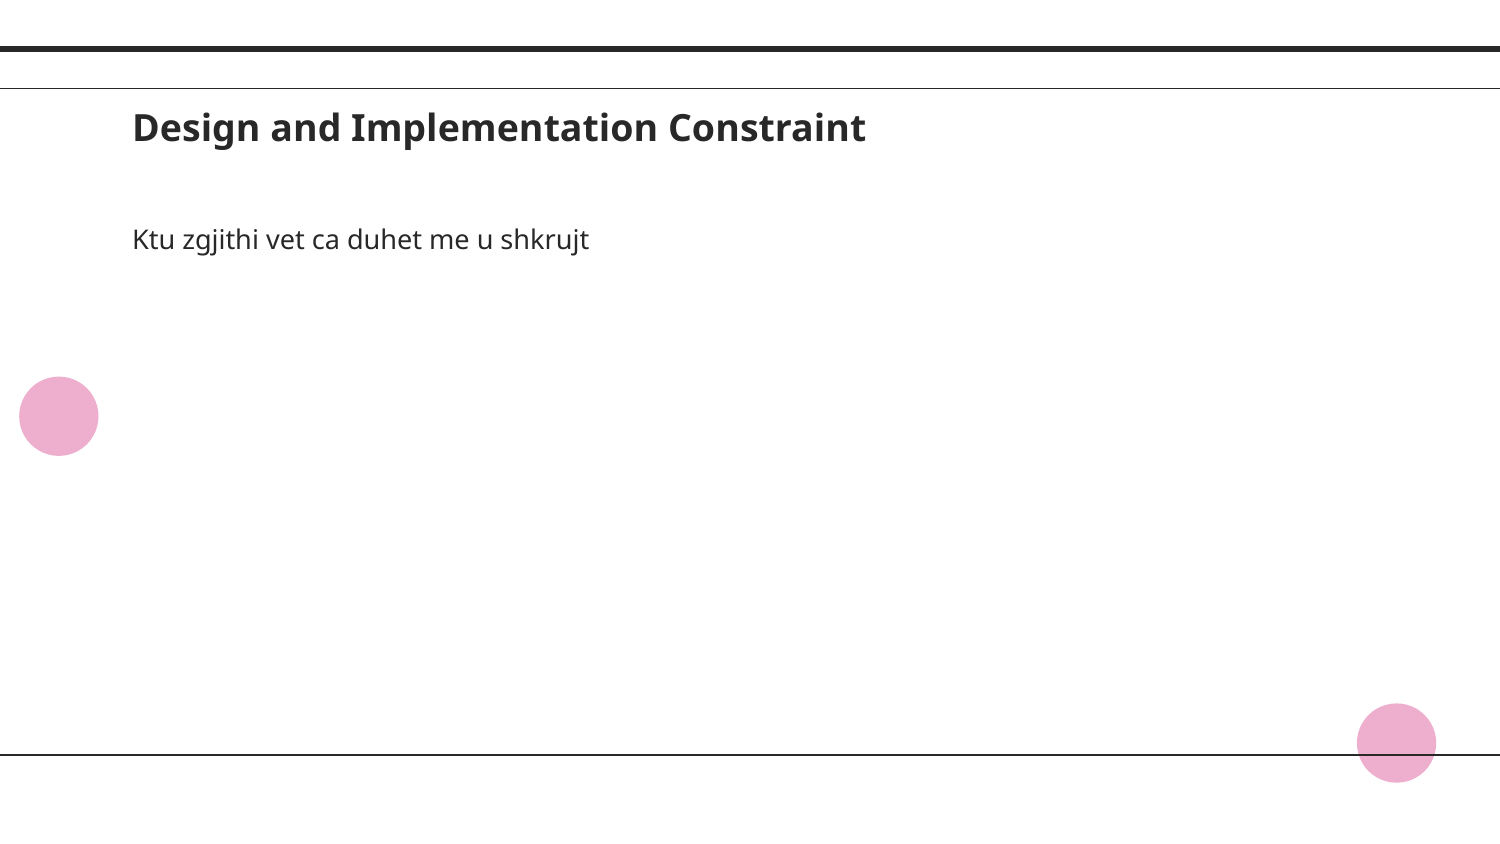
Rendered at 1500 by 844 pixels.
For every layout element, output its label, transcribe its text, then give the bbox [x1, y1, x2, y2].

subtitle Ktu zgjithi vet ca duhet me u shkrujt [116, 207, 824, 330]
title Design and Implementation Constraint [116, 88, 953, 183]
